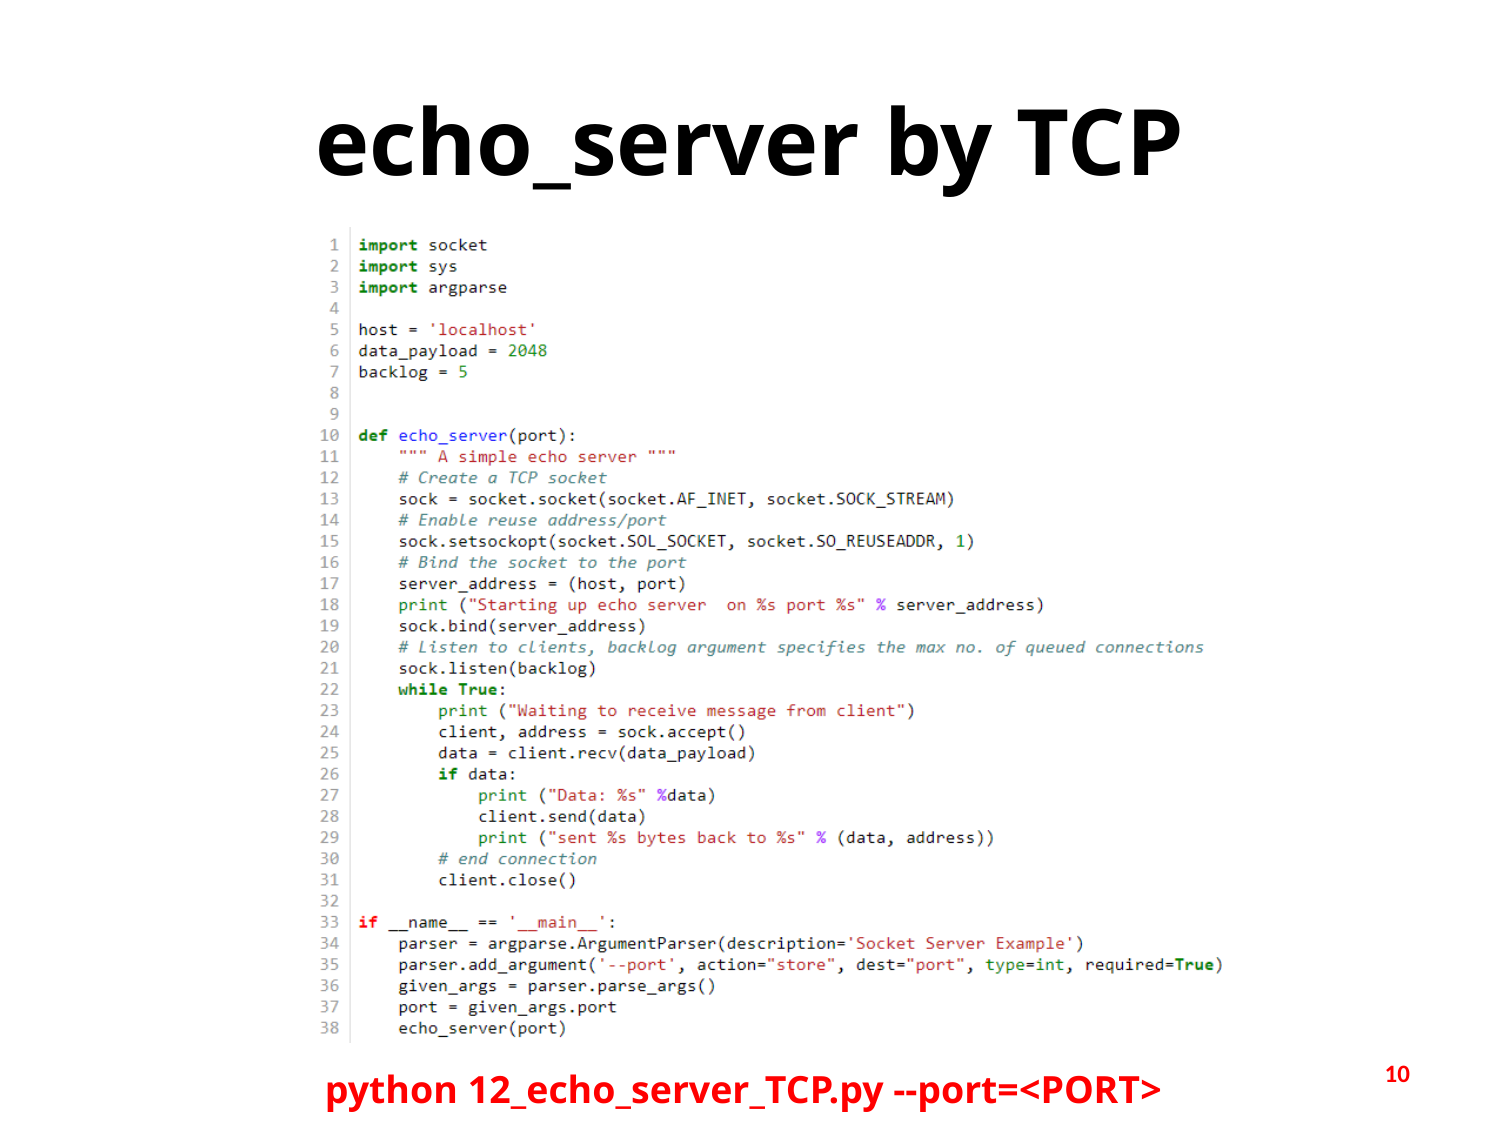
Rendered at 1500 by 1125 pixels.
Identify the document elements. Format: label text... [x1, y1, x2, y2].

picture [312, 227, 1229, 1043]
text_box python 12_echo_server_TCP.py --port=<PORT> [310, 1058, 1279, 1119]
title echo_server by TCP [75, 45, 1425, 233]
slide_number 10 [1074, 1042, 1425, 1103]
